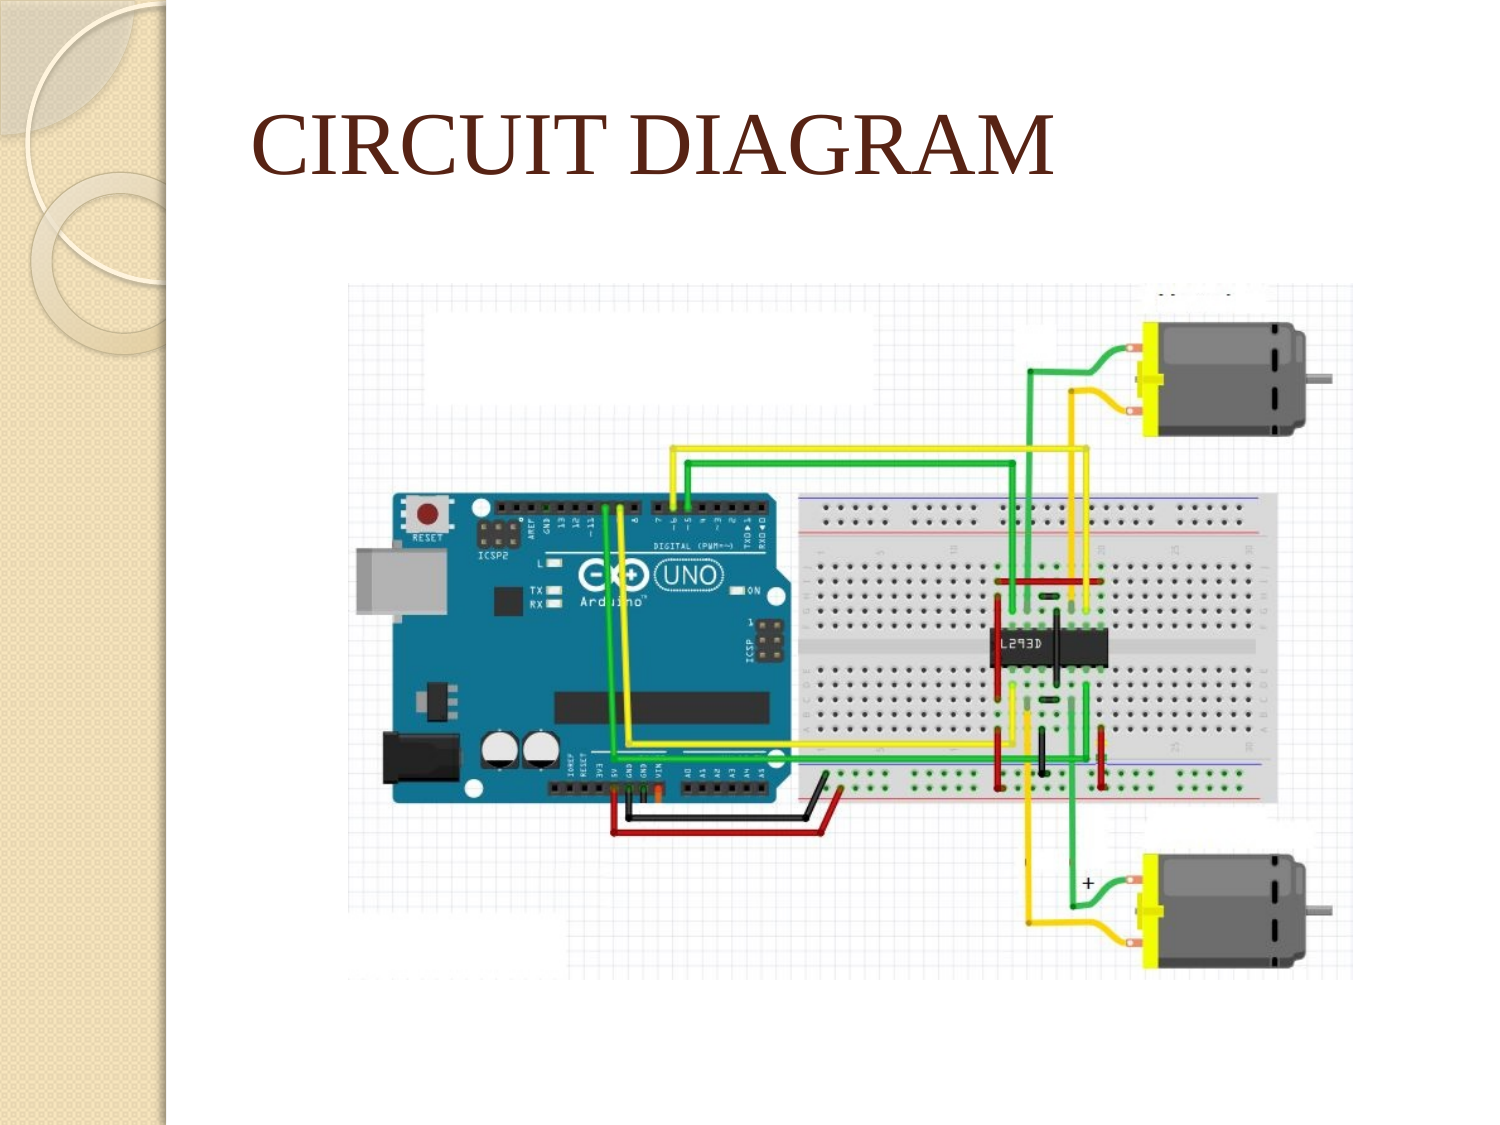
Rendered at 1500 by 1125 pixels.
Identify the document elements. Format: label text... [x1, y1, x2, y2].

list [347, 283, 1353, 980]
title CIRCUIT DIAGRAM [235, 45, 1466, 233]
